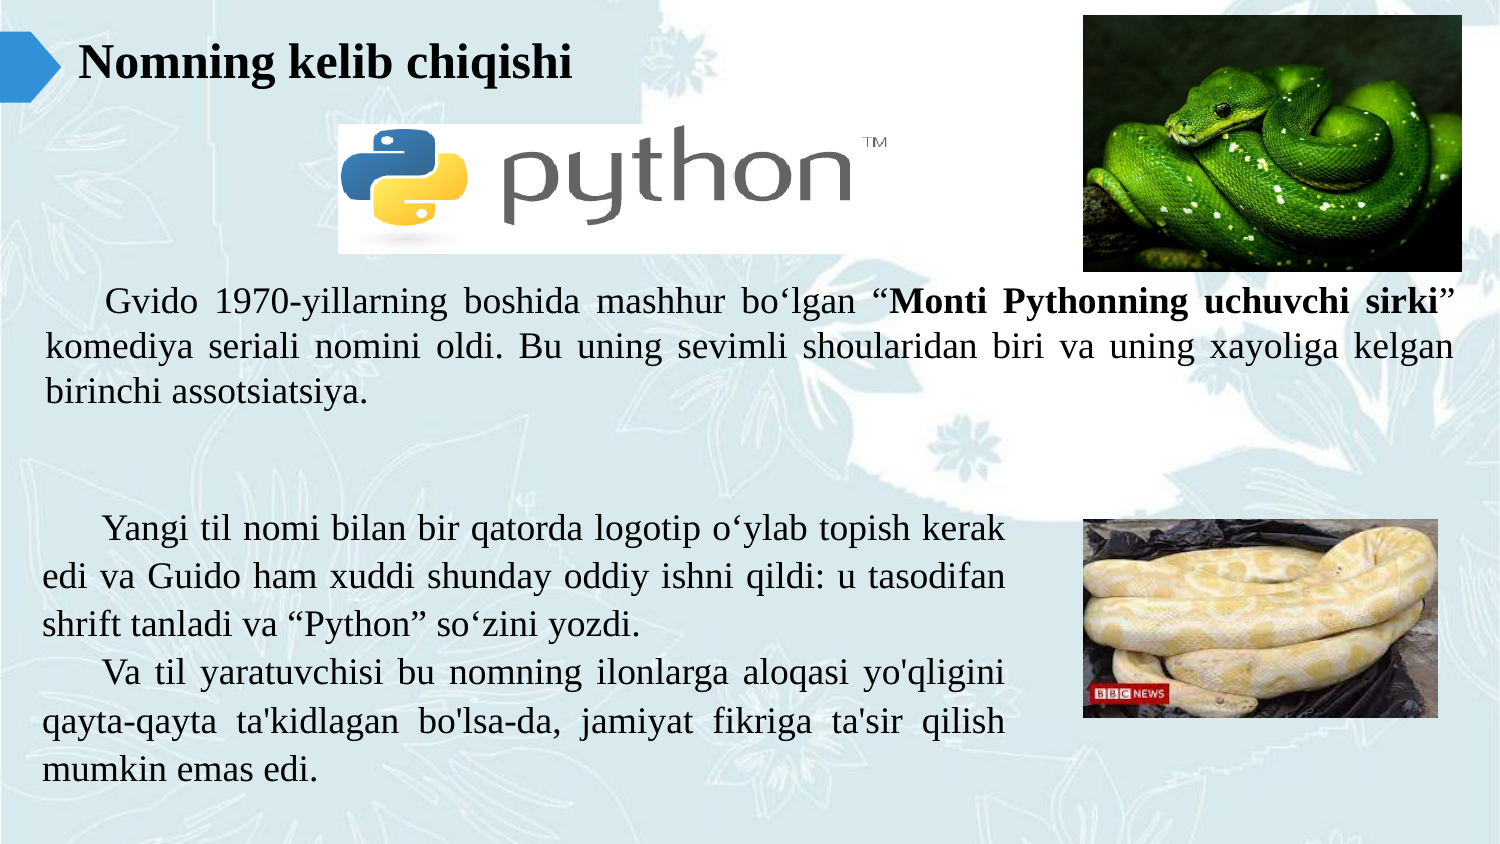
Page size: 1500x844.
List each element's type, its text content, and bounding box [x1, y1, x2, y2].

picture [0, 0, 1500, 844]
text_box Gvido 1970-yillarning boshida mashhur boʻlgan “Monti Pythonning uchuvchi sirki” komediya seriali nomini oldi. Bu uning sevimli shoularidan biri va uning xayoliga kelgan birinchi assotsiatsiya. [30, 268, 1471, 418]
text_box Yangi til nomi bilan bir qatorda logotip o‘ylab topish kerak edi va Guido ham xuddi shunday oddiy ishni qildi: u tasodifan shrift tanladi va “Python” so‘zini yozdi. Va til yaratuvchisi bu nomning ilonlarga aloqasi yo'qligini qayta-qayta ta'kidlagan bo'lsa-da, jamiyat fikriga ta'sir qilish mumkin emas edi. [27, 492, 1022, 797]
text_box Nomning kelib chiqishi [63, 20, 589, 96]
text_box [0, 30, 63, 104]
